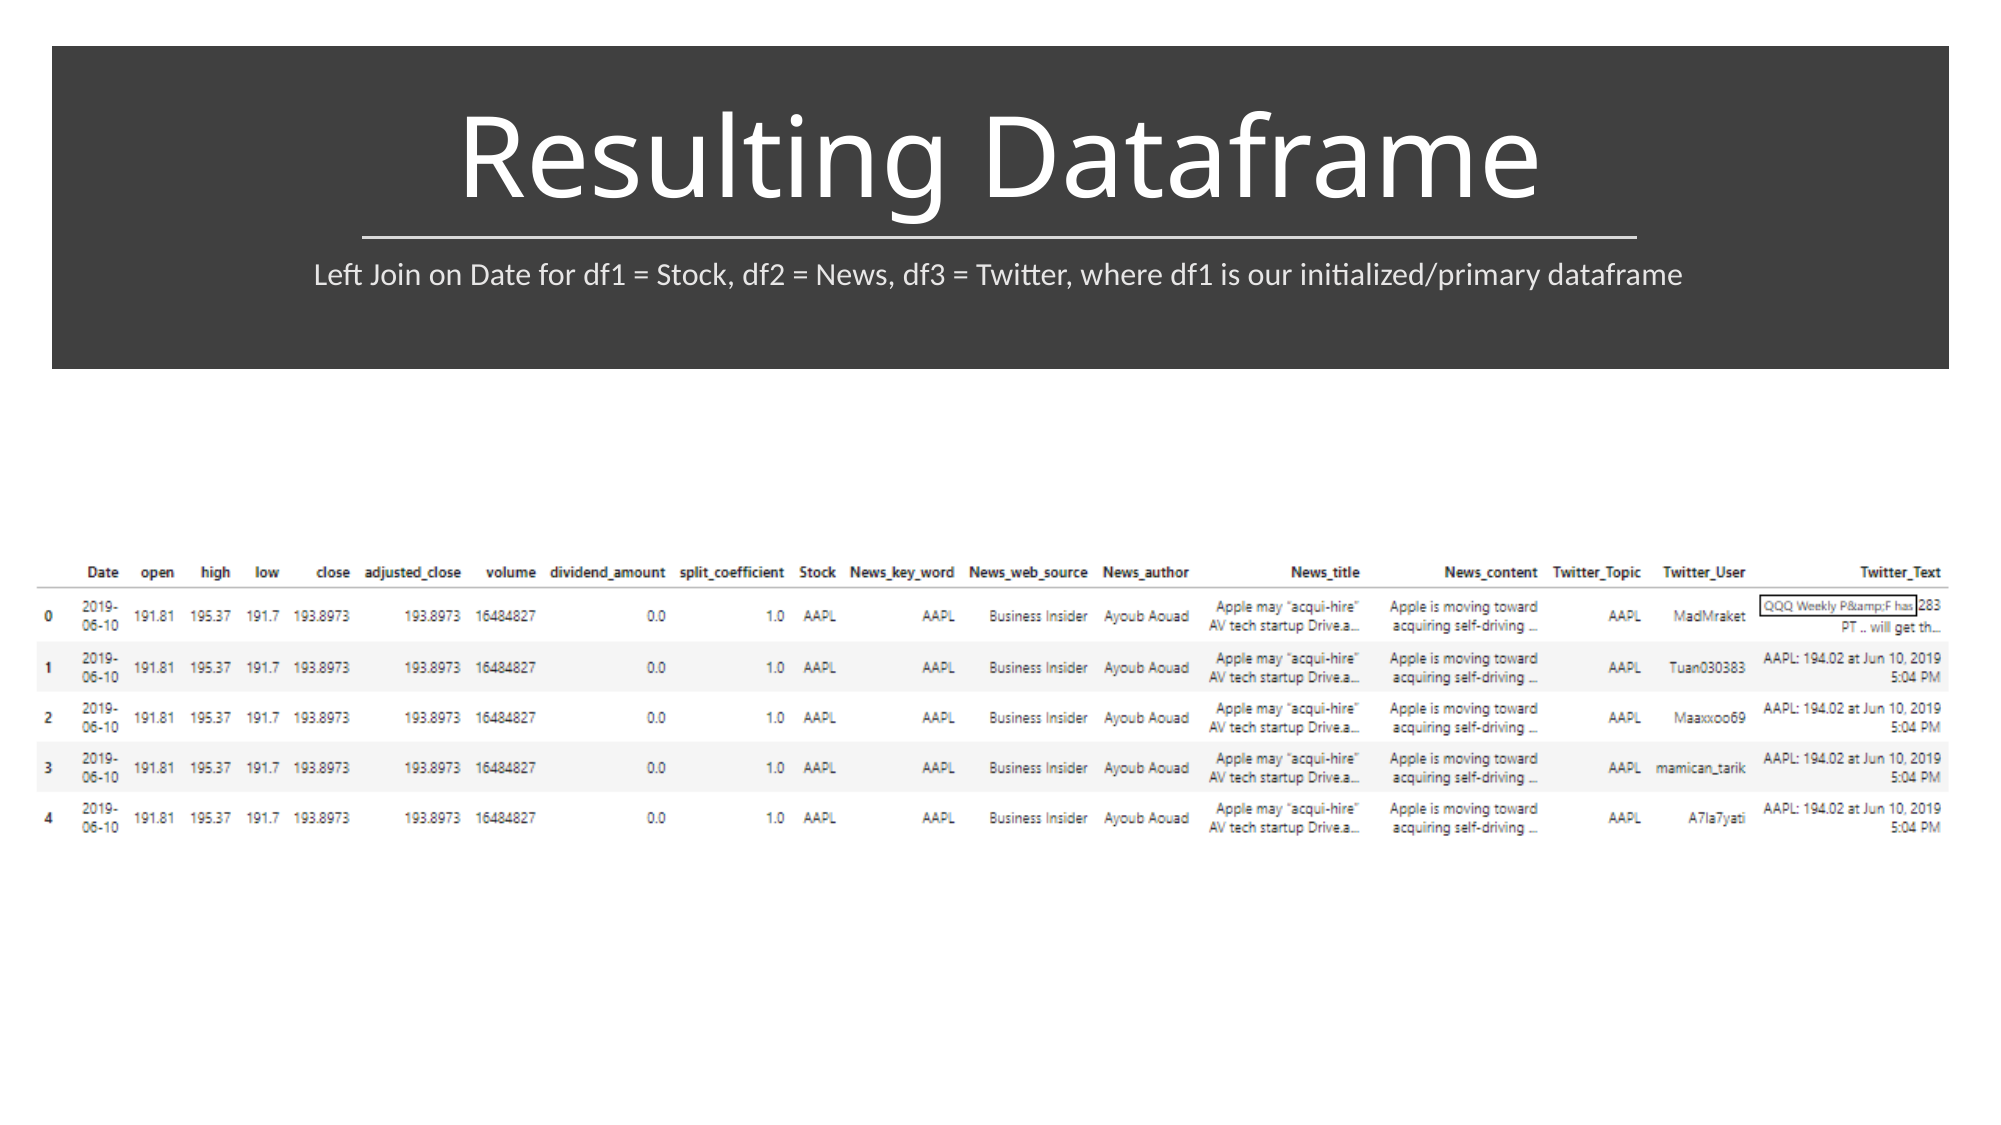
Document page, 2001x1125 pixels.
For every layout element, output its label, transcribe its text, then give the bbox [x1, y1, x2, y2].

title Resulting Dataframe [86, 76, 1914, 230]
text_box [61, 55, 1939, 360]
list Left Join on Date for df1 = Stock, df2 = News, df3 = Twitter, where df1 is our initialized/primary dataframe [249, 250, 1750, 320]
picture [34, 562, 1966, 861]
